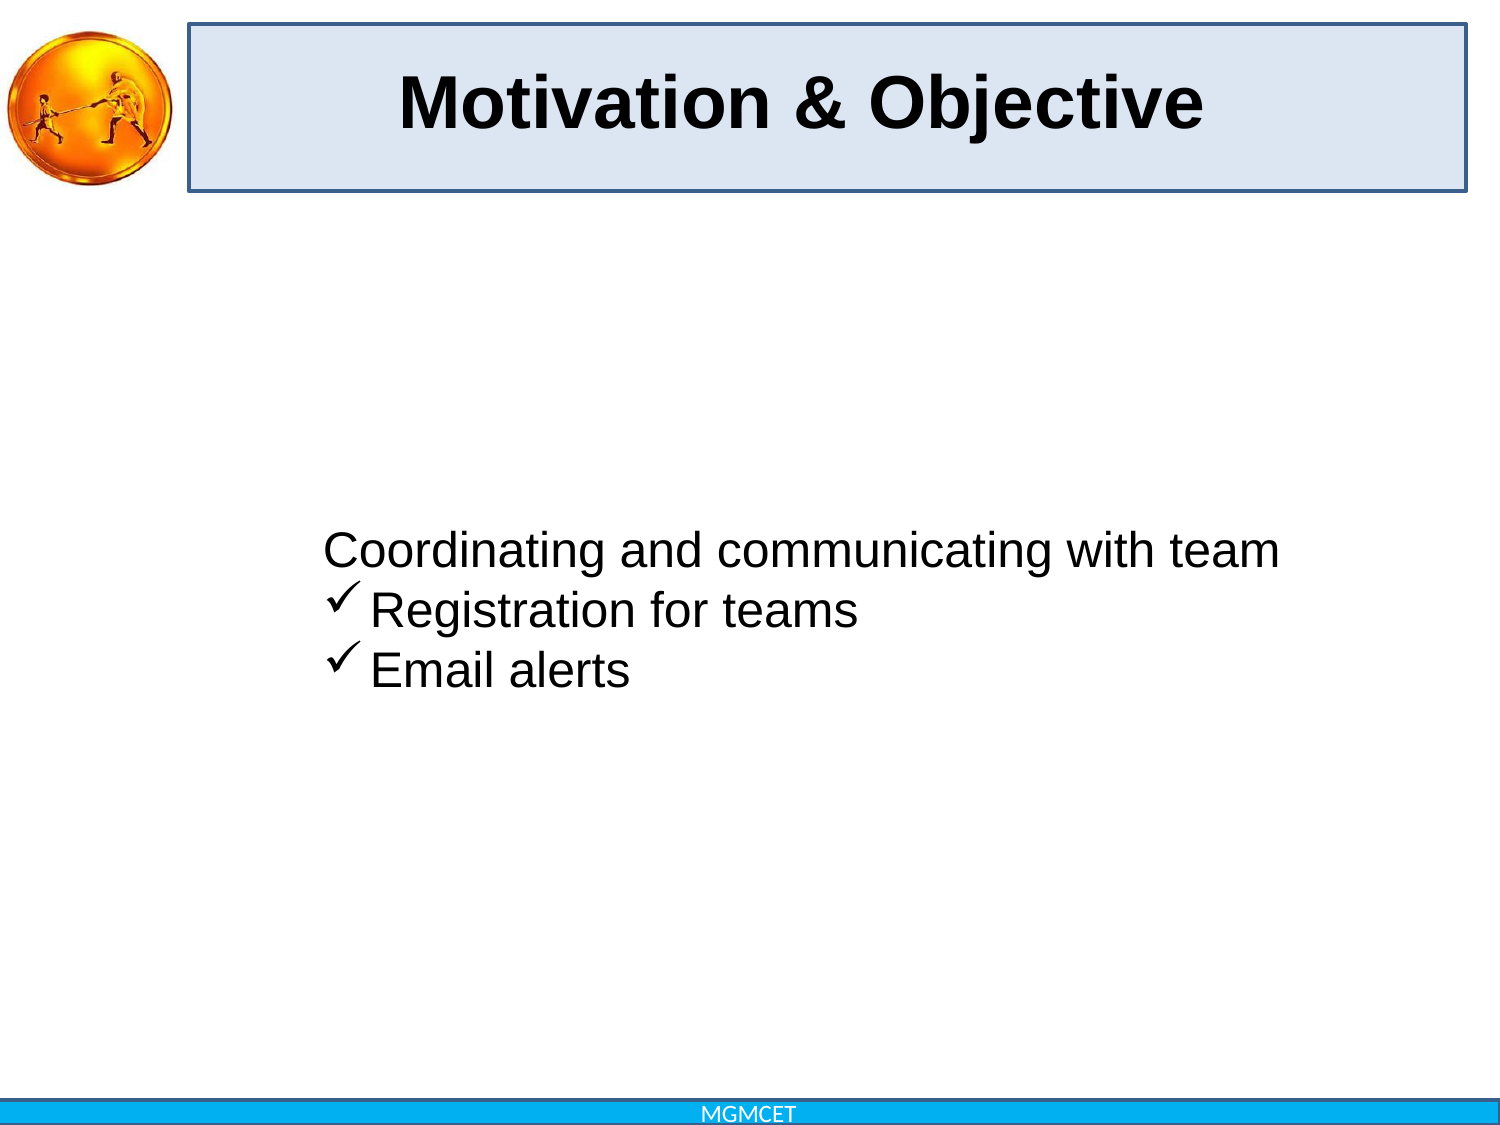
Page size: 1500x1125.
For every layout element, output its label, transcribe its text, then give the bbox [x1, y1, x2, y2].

title Motivation & Objective [155, 0, 1450, 208]
picture [0, 23, 155, 193]
text_box Coordinating and communicating with team Registration for teams Email alerts [308, 450, 1297, 705]
